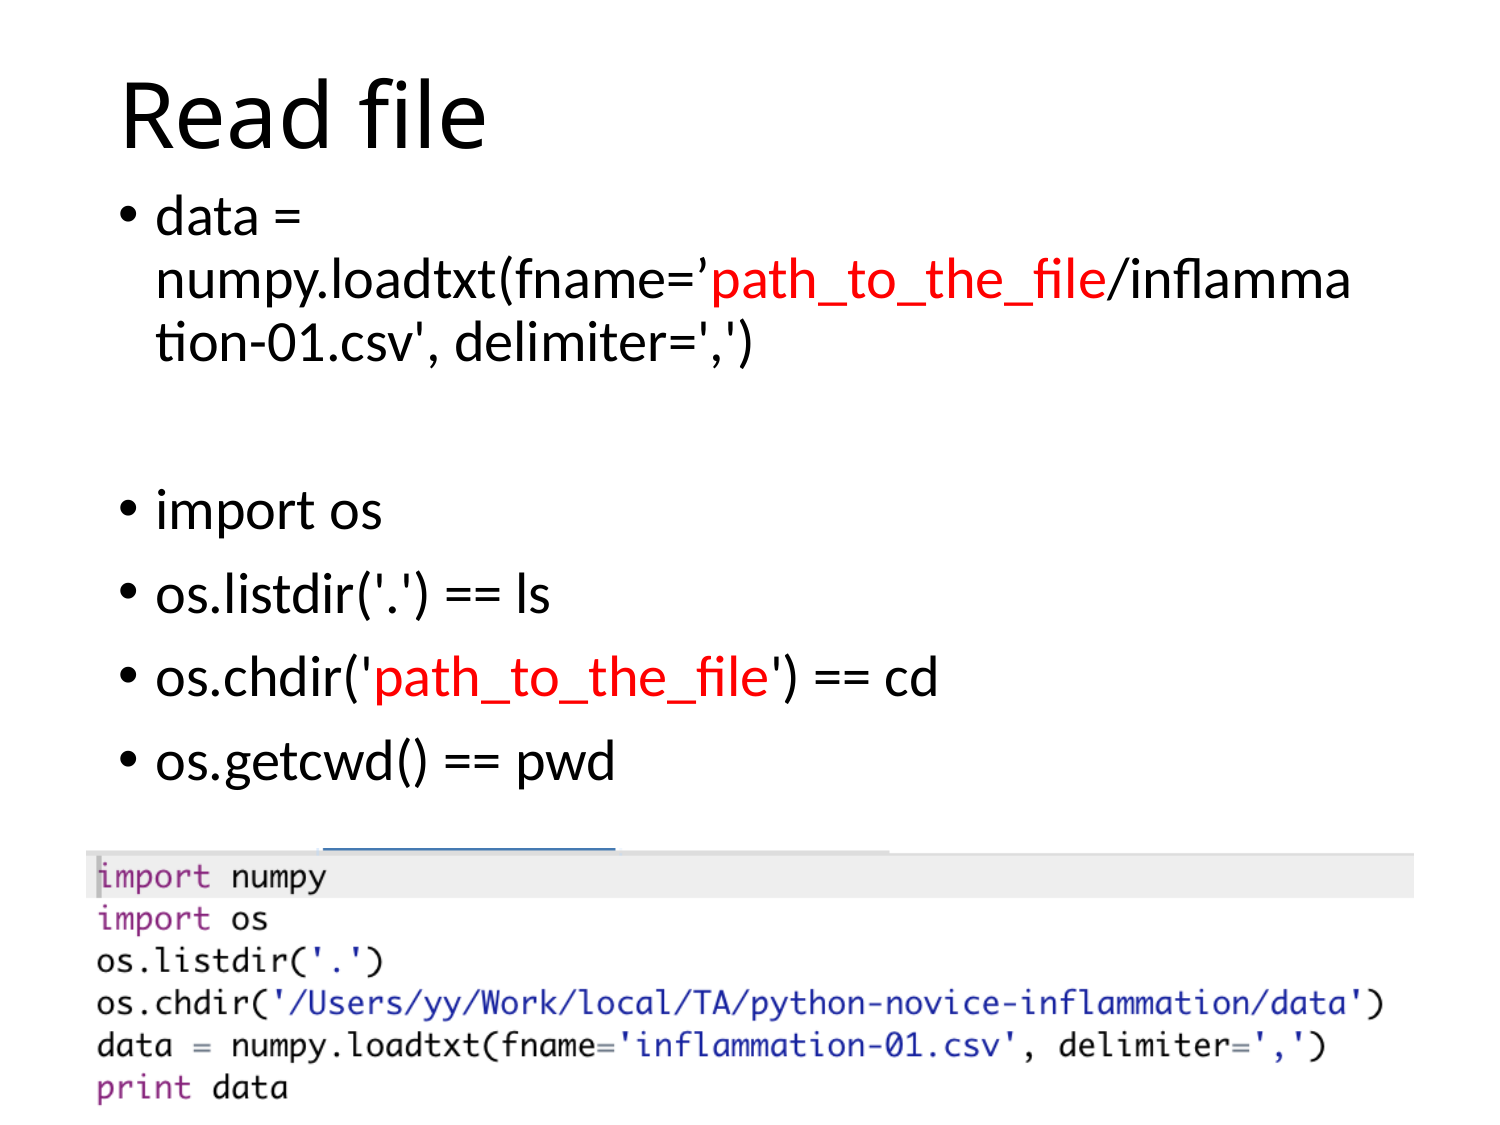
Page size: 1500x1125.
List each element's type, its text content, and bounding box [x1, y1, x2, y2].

list data = numpy.loadtxt(fname=’path_to_the_file/inflammation-01.csv', delimiter=',') import os os.listdir('.') == ls os.chdir('path_to_the_file') == cd os.getcwd() == pwd [103, 177, 1397, 848]
title Read file [103, 59, 1397, 177]
picture [86, 848, 1414, 1125]
